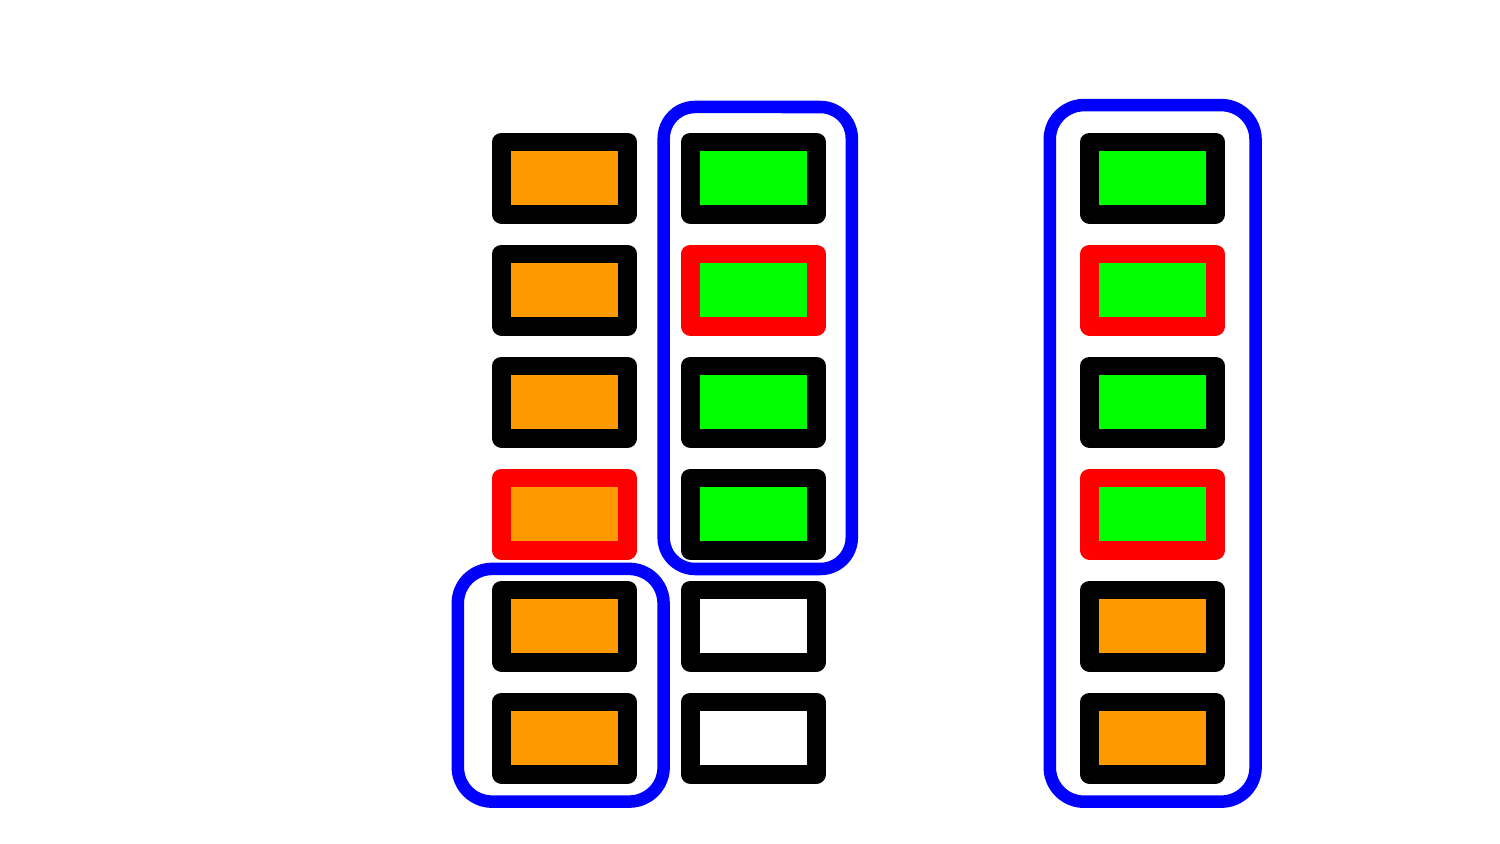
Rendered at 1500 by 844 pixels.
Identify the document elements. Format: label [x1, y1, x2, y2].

text_box [1049, 105, 1256, 802]
text_box [663, 106, 852, 569]
text_box [690, 590, 817, 663]
text_box [501, 141, 628, 215]
text_box [501, 253, 628, 327]
text_box [690, 702, 817, 775]
text_box [501, 477, 628, 551]
text_box [457, 568, 664, 802]
text_box [501, 365, 628, 439]
